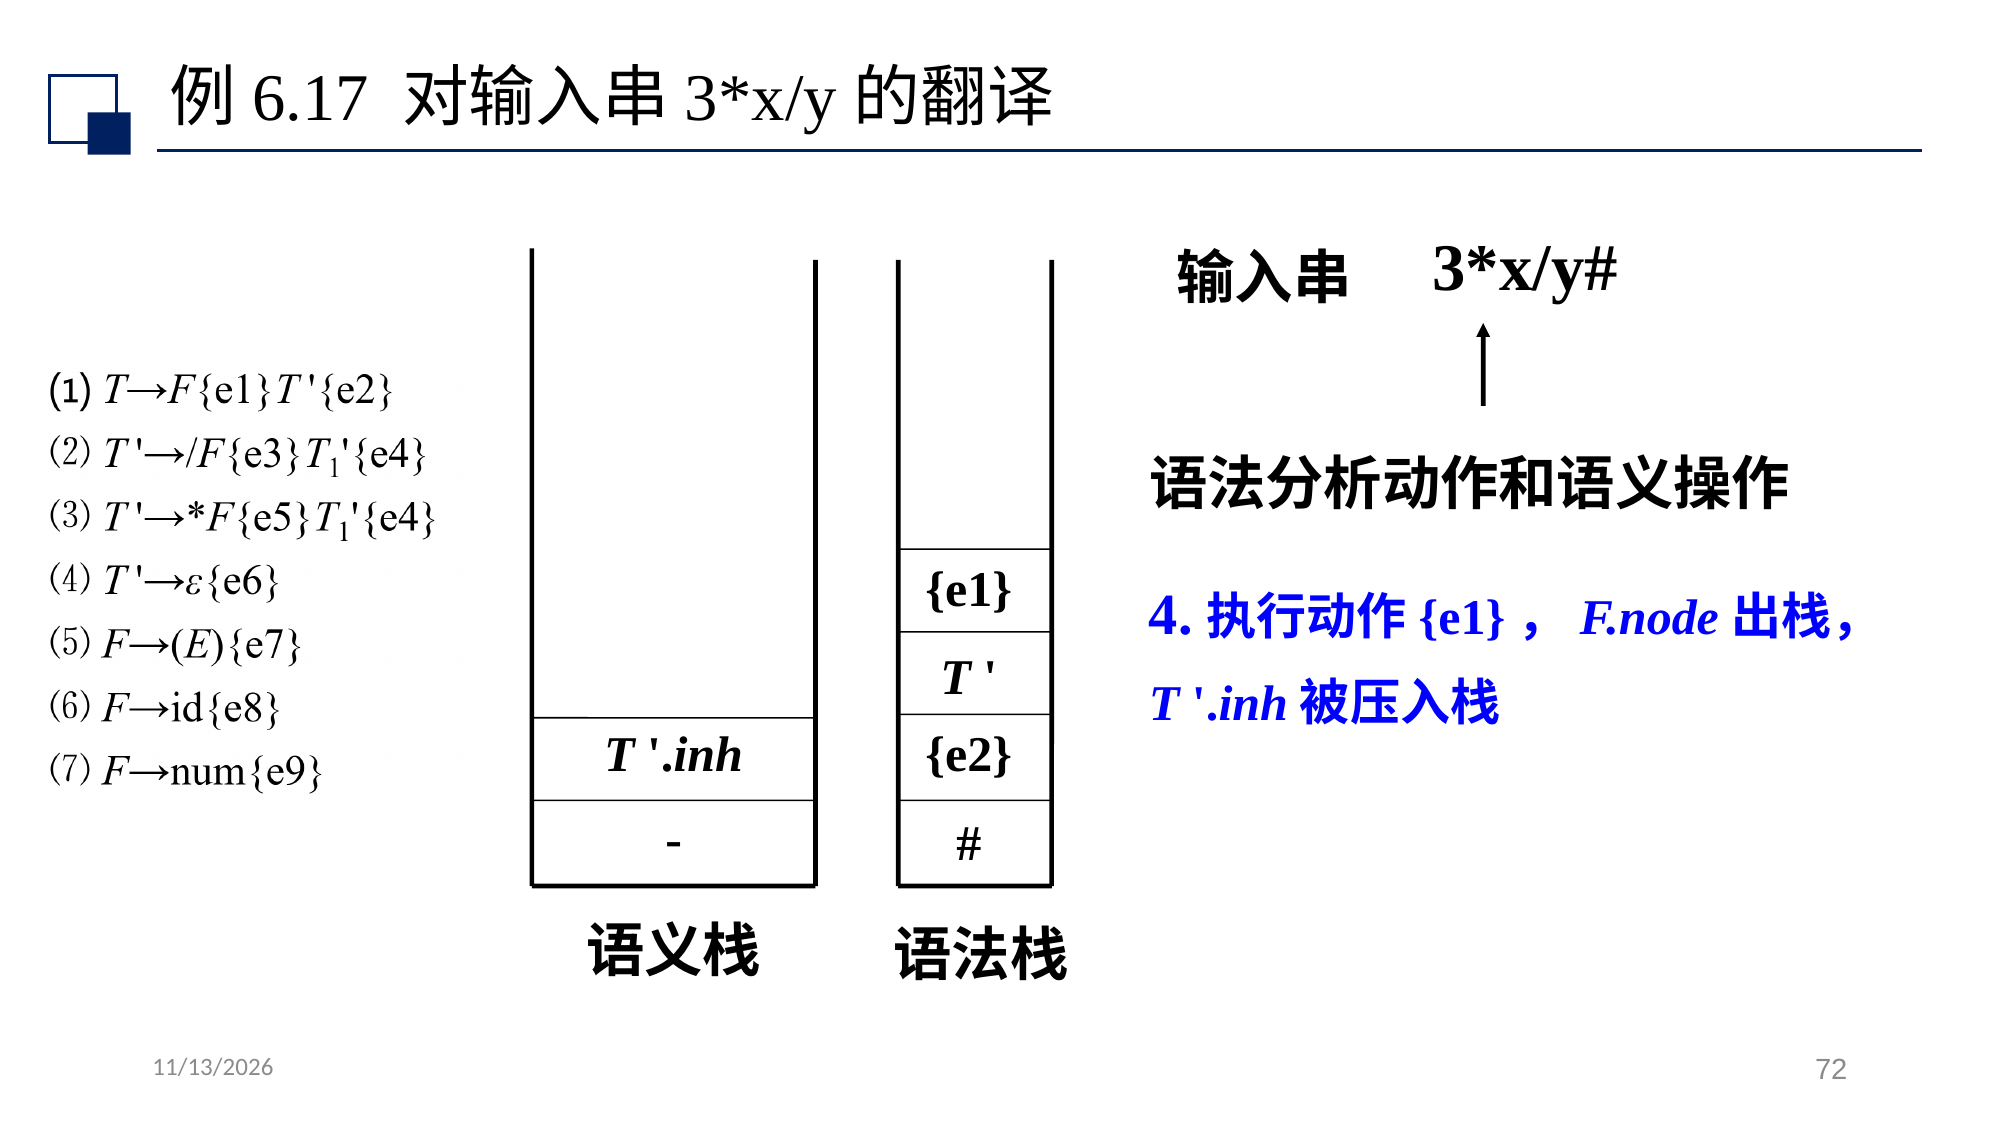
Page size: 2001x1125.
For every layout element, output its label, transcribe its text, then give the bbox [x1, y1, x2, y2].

text_box 4.执行动作{e1}，F.node出栈， T '.inh被压入栈 [1134, 568, 1914, 739]
text_box 语义栈 [543, 905, 804, 991]
text_box 语法分析动作和语义操作 [1134, 438, 1867, 524]
text_box # [897, 803, 1040, 879]
text_box {e2} [897, 715, 1040, 790]
picture [42, 361, 464, 802]
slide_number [137, 1042, 588, 1103]
text_box [1476, 322, 1490, 406]
text_box T '.inh [543, 718, 804, 789]
text_box 输入串 [1134, 232, 1395, 318]
slide_number 72 [1412, 1042, 1863, 1103]
text_box T '.inh [543, 713, 804, 717]
text_box {e1} [897, 550, 1040, 624]
text_box - [543, 801, 804, 874]
title 例6.17 对输入串3*x/y的翻译 [154, 50, 1880, 143]
text_box T ' [897, 636, 1040, 712]
text_box 3*x/y# [1417, 216, 1654, 312]
text_box 语法栈 [850, 909, 1111, 995]
